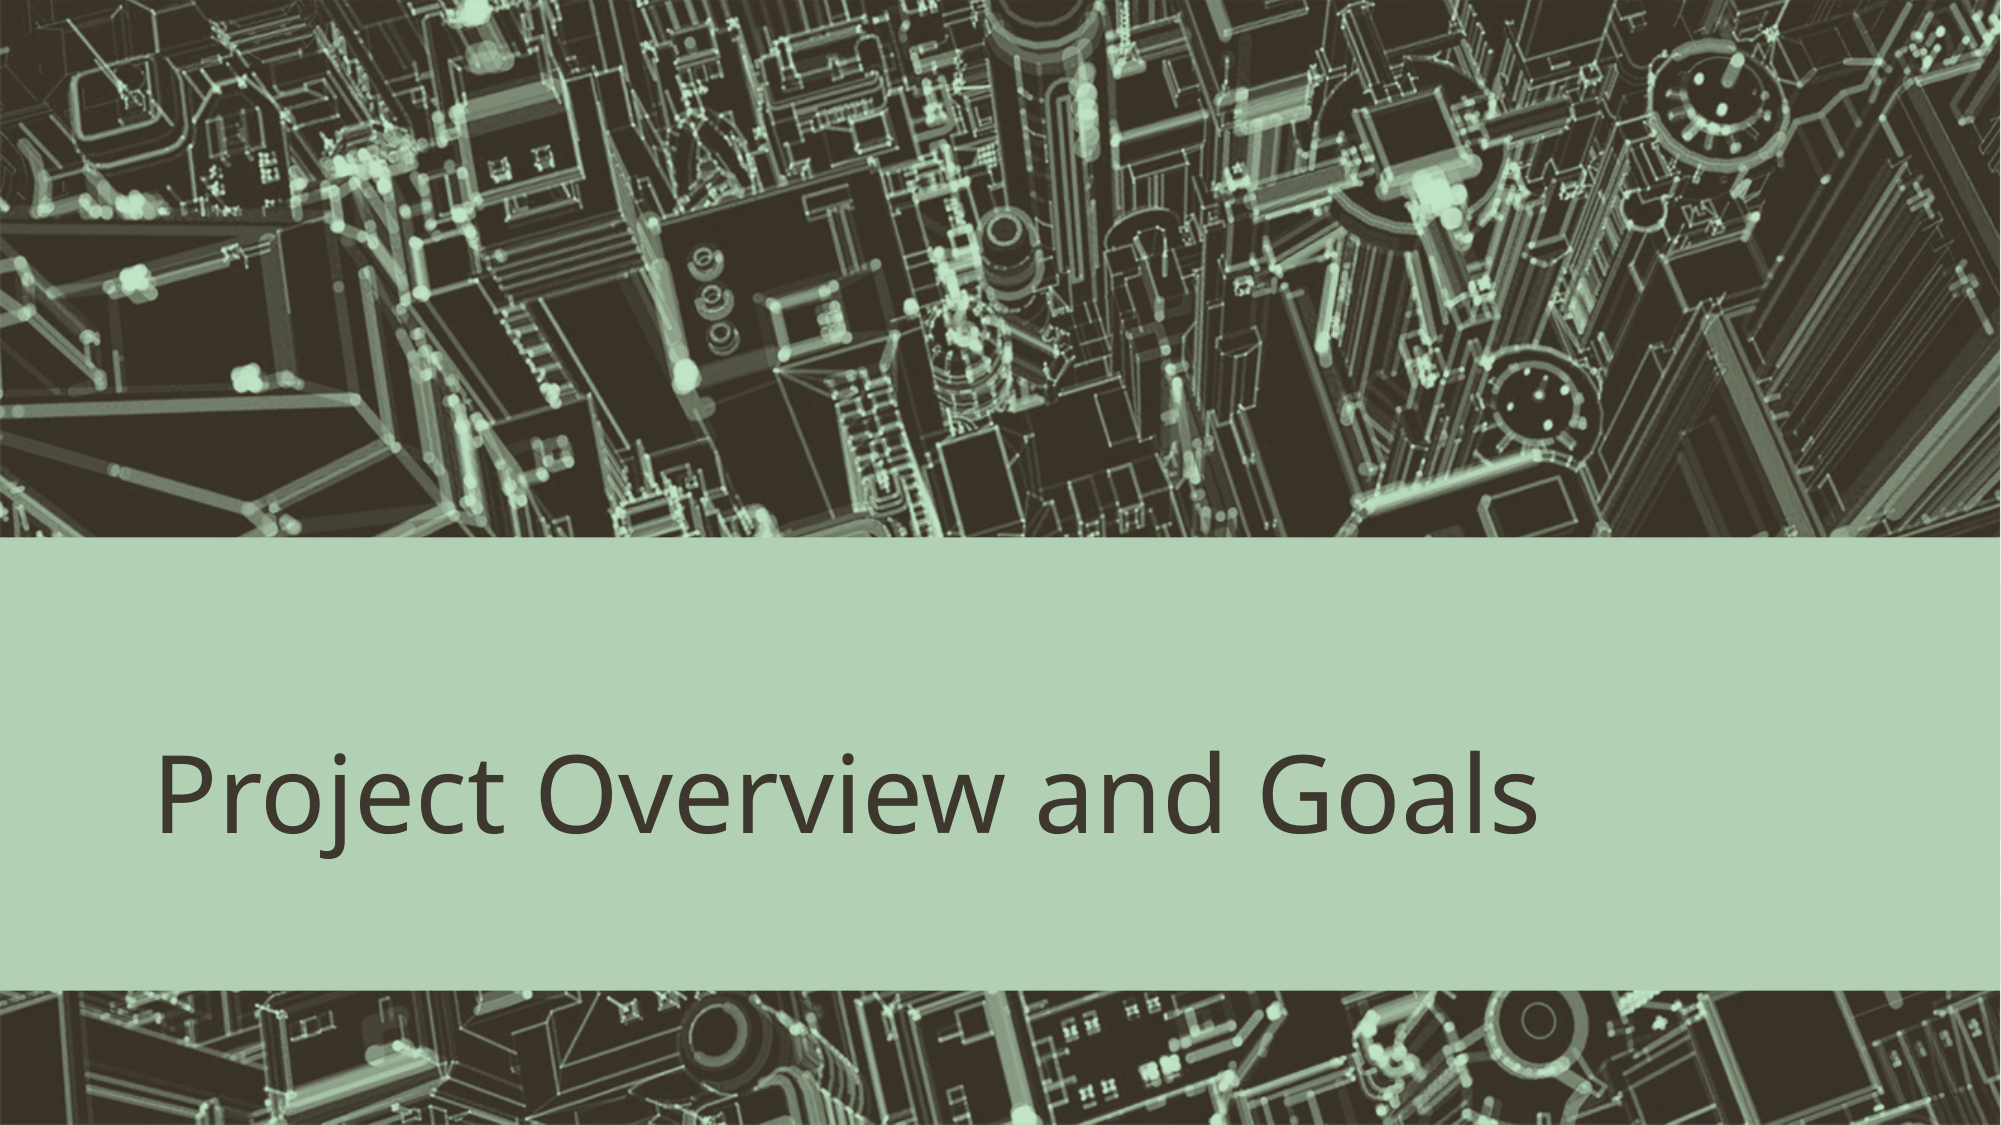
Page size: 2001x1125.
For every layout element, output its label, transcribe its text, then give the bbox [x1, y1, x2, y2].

picture [0, 0, 2001, 1125]
title Project Overview and Goals [138, 562, 1713, 865]
